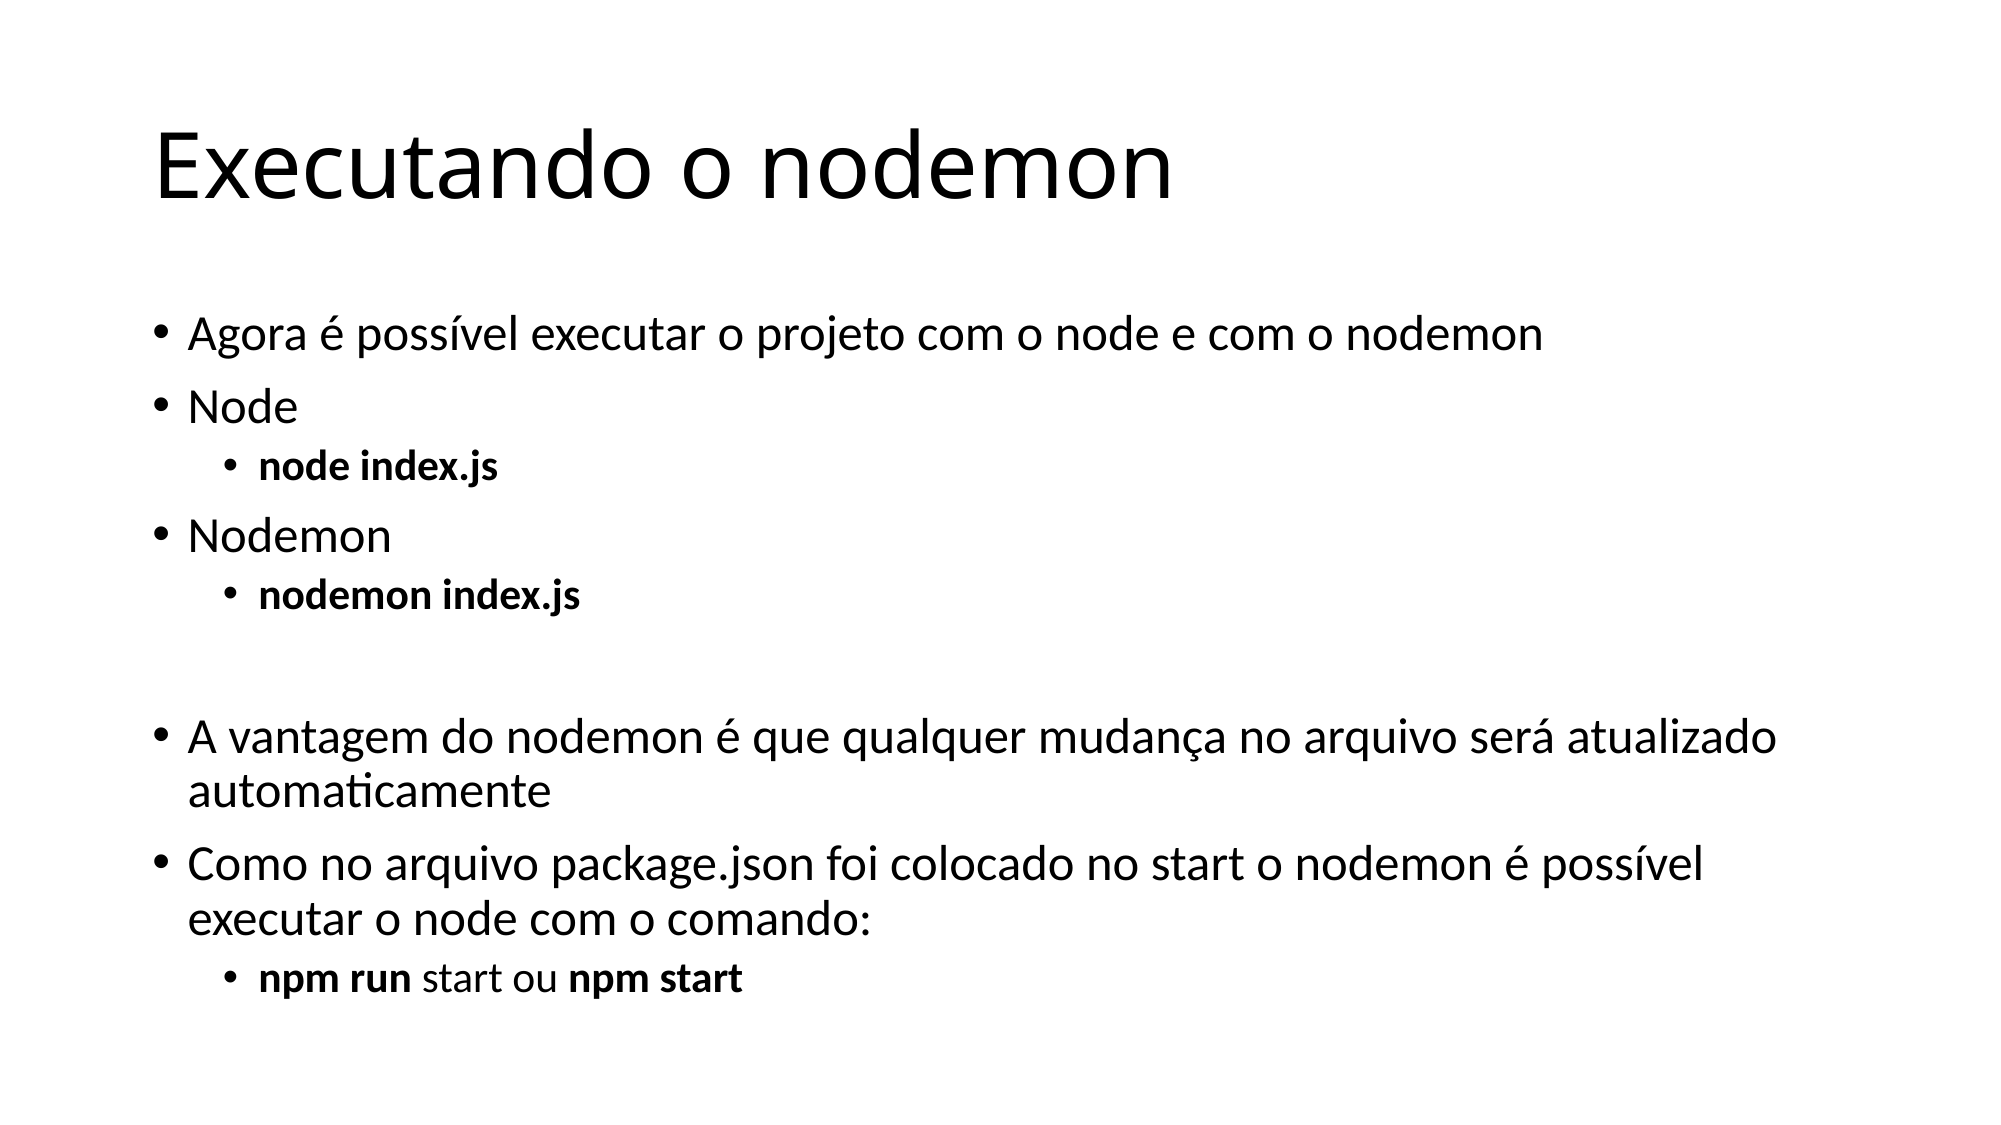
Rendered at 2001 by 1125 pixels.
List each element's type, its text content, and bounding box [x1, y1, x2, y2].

list Agora é possível executar o projeto com o node e com o nodemon Node node index.js Nodemon nodemon index.js A vantagem do nodemon é que qualquer mudança no arquivo será atualizado automaticamente Como no arquivo package.json foi colocado no start o nodemon é possível executar o node com o comando: npm run start ou npm start [137, 299, 1863, 1014]
title Executando o nodemon [137, 59, 1863, 278]
